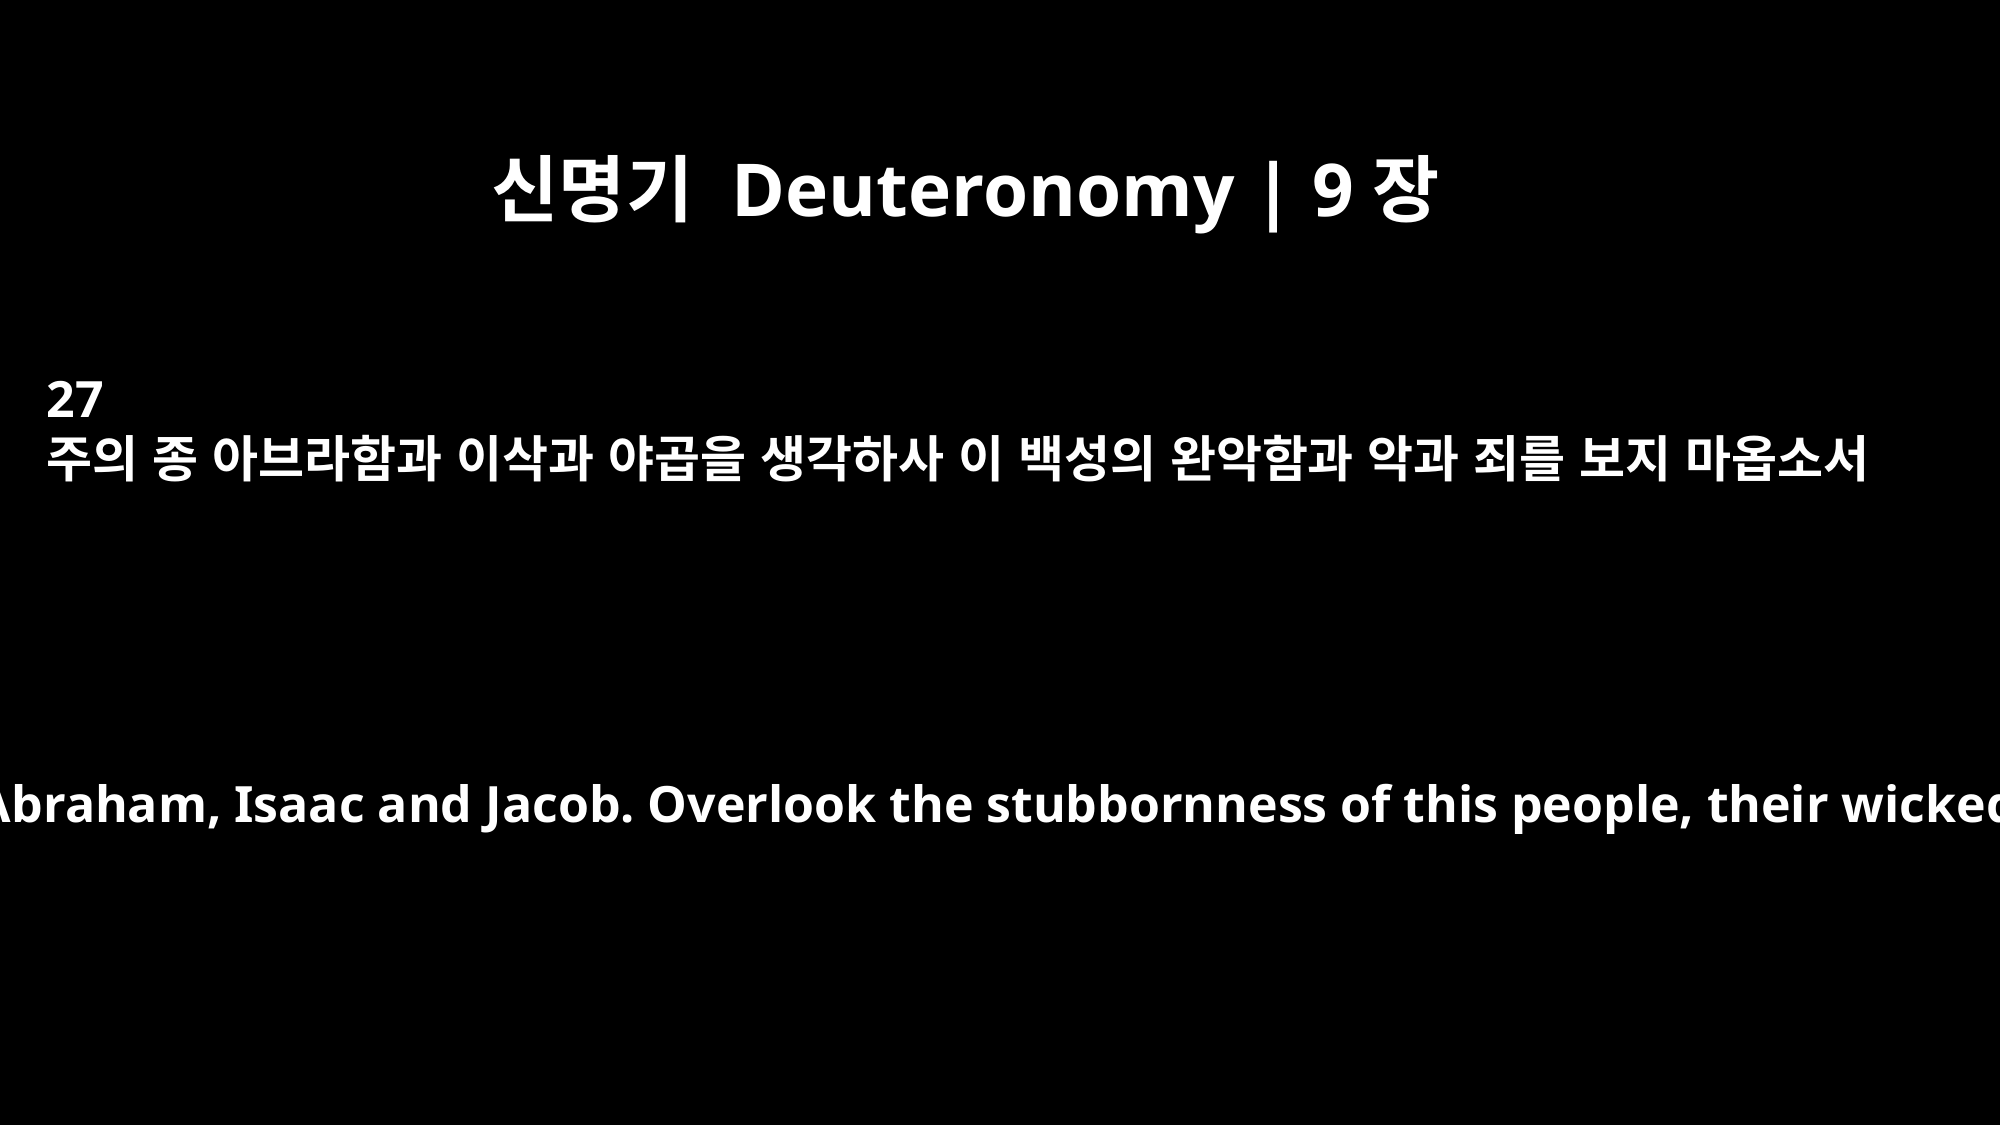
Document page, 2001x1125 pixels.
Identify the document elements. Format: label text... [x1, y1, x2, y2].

text_box 27 주의 종 아브라함과 이삭과 야곱을 생각하사 이 백성의 완악함과 악과 죄를 보지 마옵소서 [31, 359, 1886, 495]
text_box 신명기 Deuteronomy | 9장 [476, 136, 1455, 239]
text_box Remember your servants Abraham, Isaac and Jacob. Overlook the stubbornness of this people, their wickedness and their sin. [0, 764, 2000, 840]
